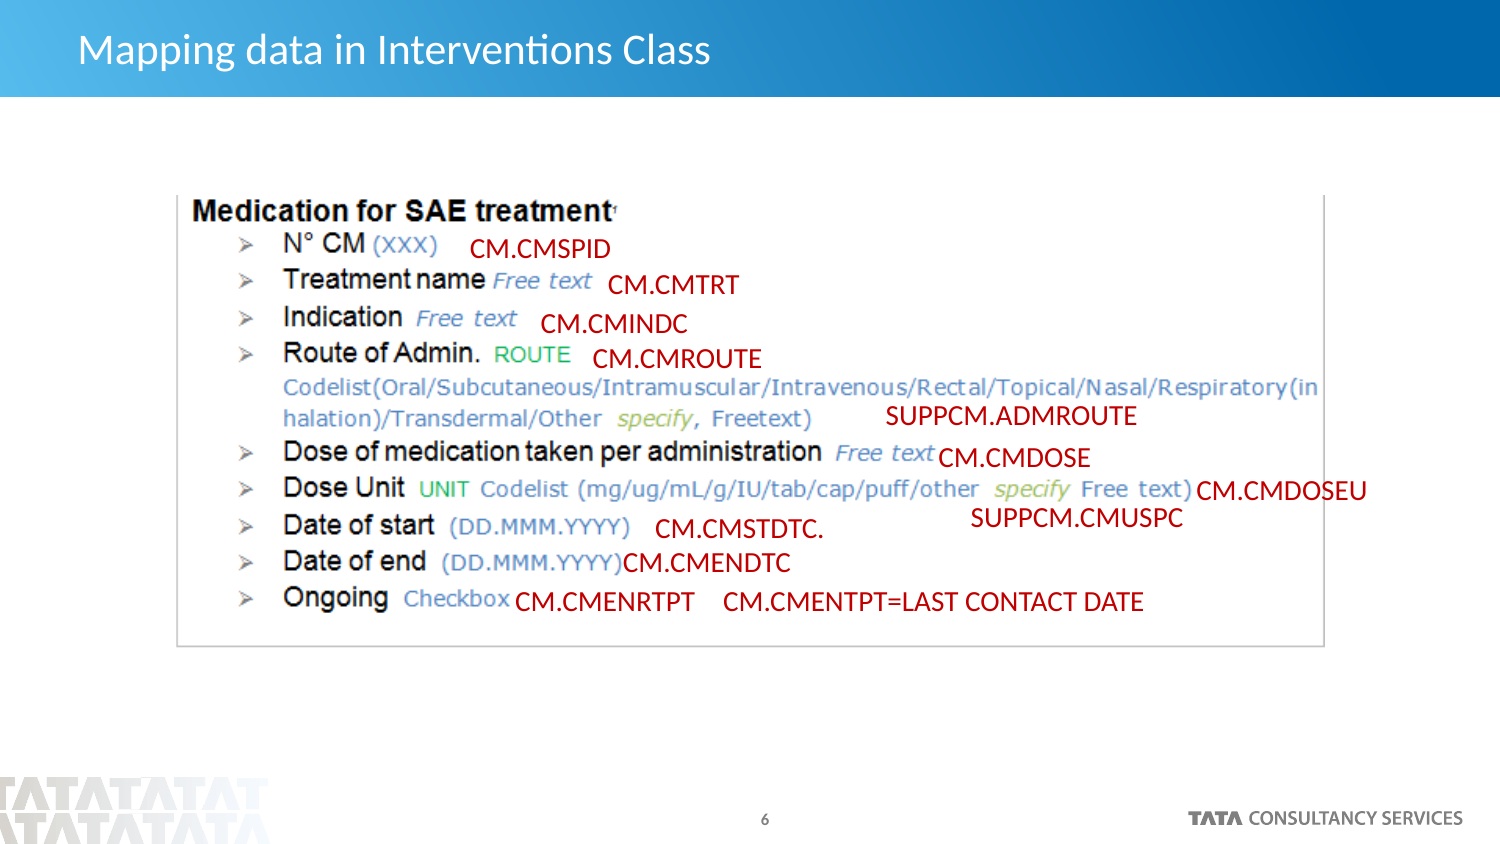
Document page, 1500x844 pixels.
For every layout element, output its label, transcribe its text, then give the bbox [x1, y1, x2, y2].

picture [175, 195, 1325, 649]
title Mapping data in Interventions Class [66, 7, 1463, 87]
text_box CM.CMDOSEU [1330, 463, 1389, 514]
